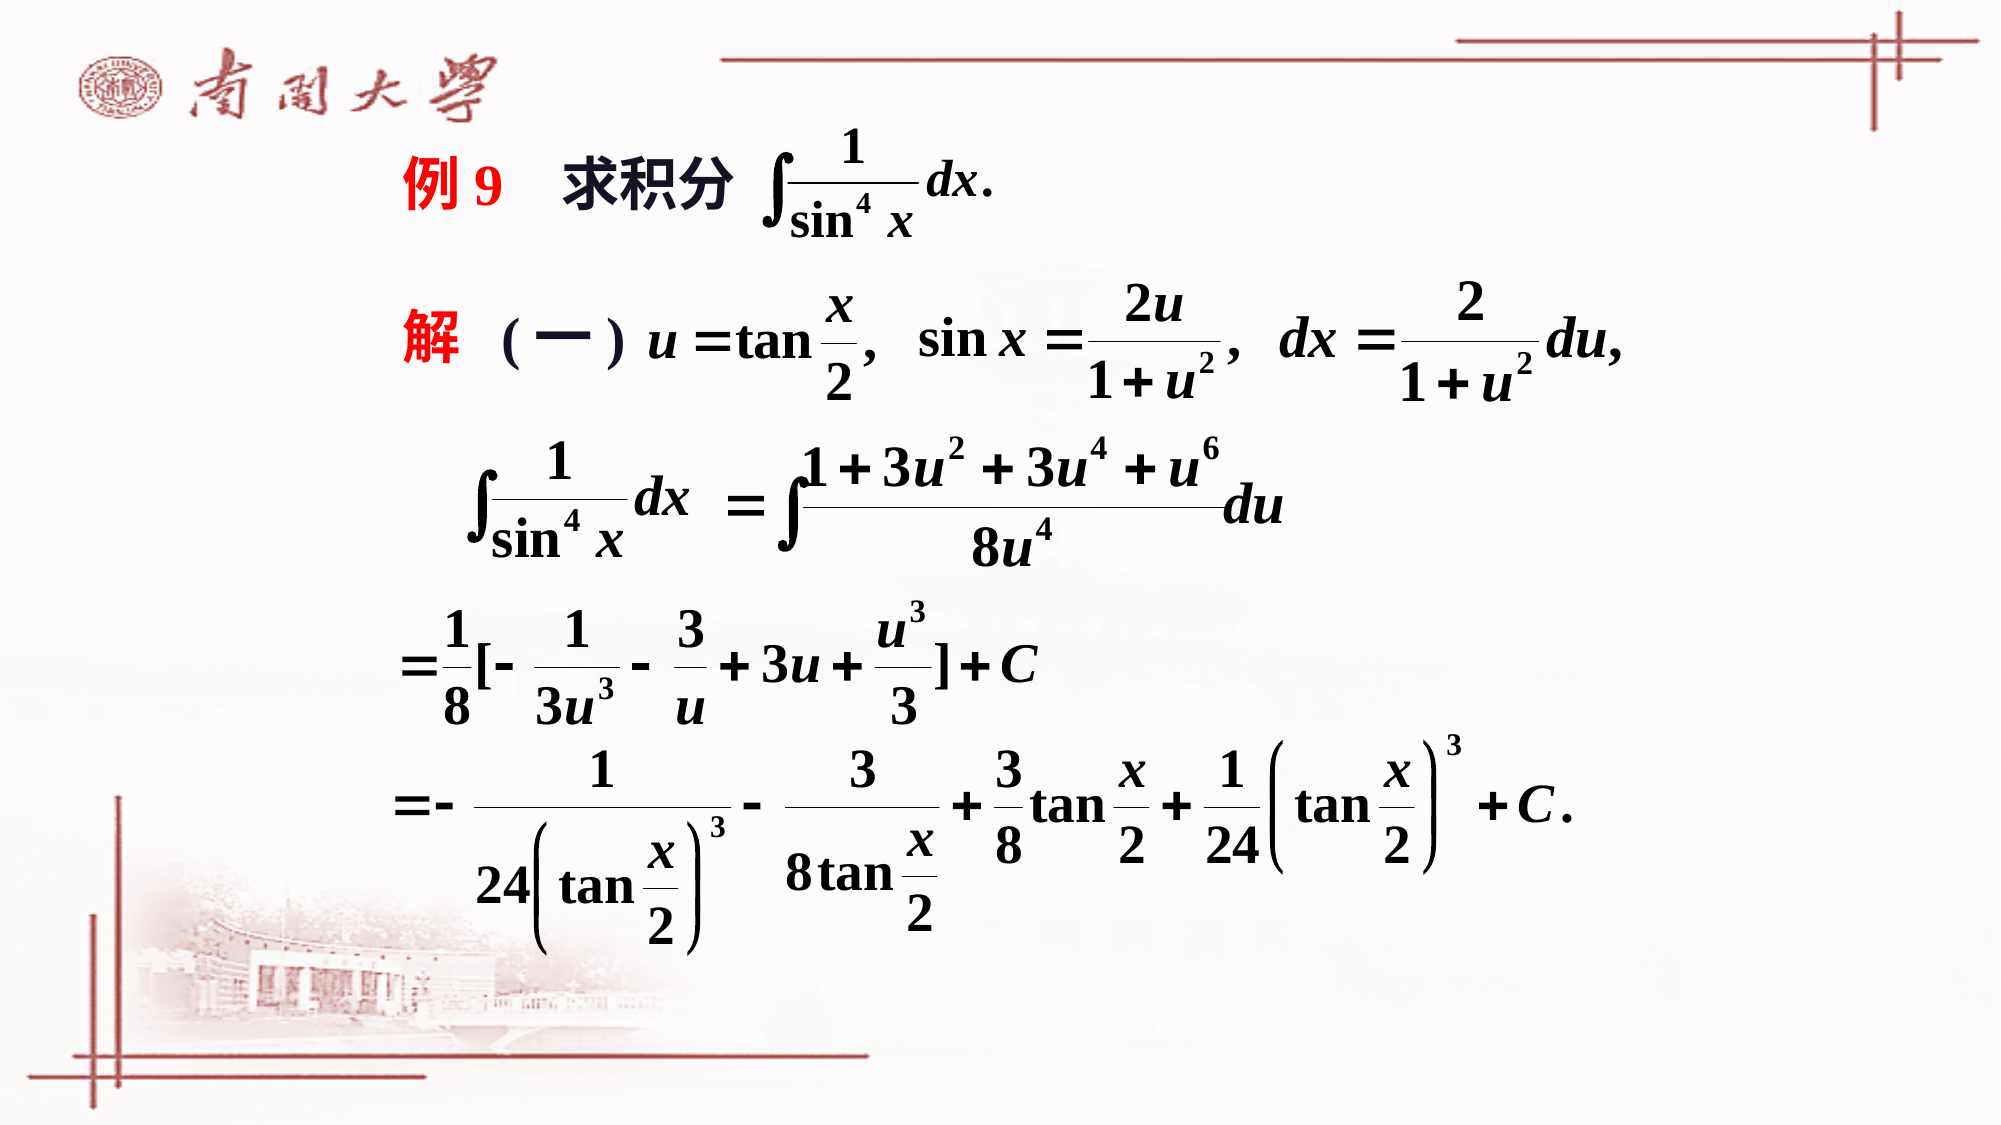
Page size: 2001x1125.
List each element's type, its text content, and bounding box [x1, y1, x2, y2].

text_box 例9 求积分 [387, 139, 741, 225]
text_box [387, 725, 1577, 960]
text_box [719, 429, 1288, 573]
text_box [746, 109, 1004, 250]
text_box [456, 429, 697, 563]
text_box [1276, 268, 1627, 407]
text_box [643, 273, 882, 406]
text_box 解 (一) [387, 292, 638, 378]
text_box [394, 592, 1046, 724]
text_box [917, 271, 1244, 404]
